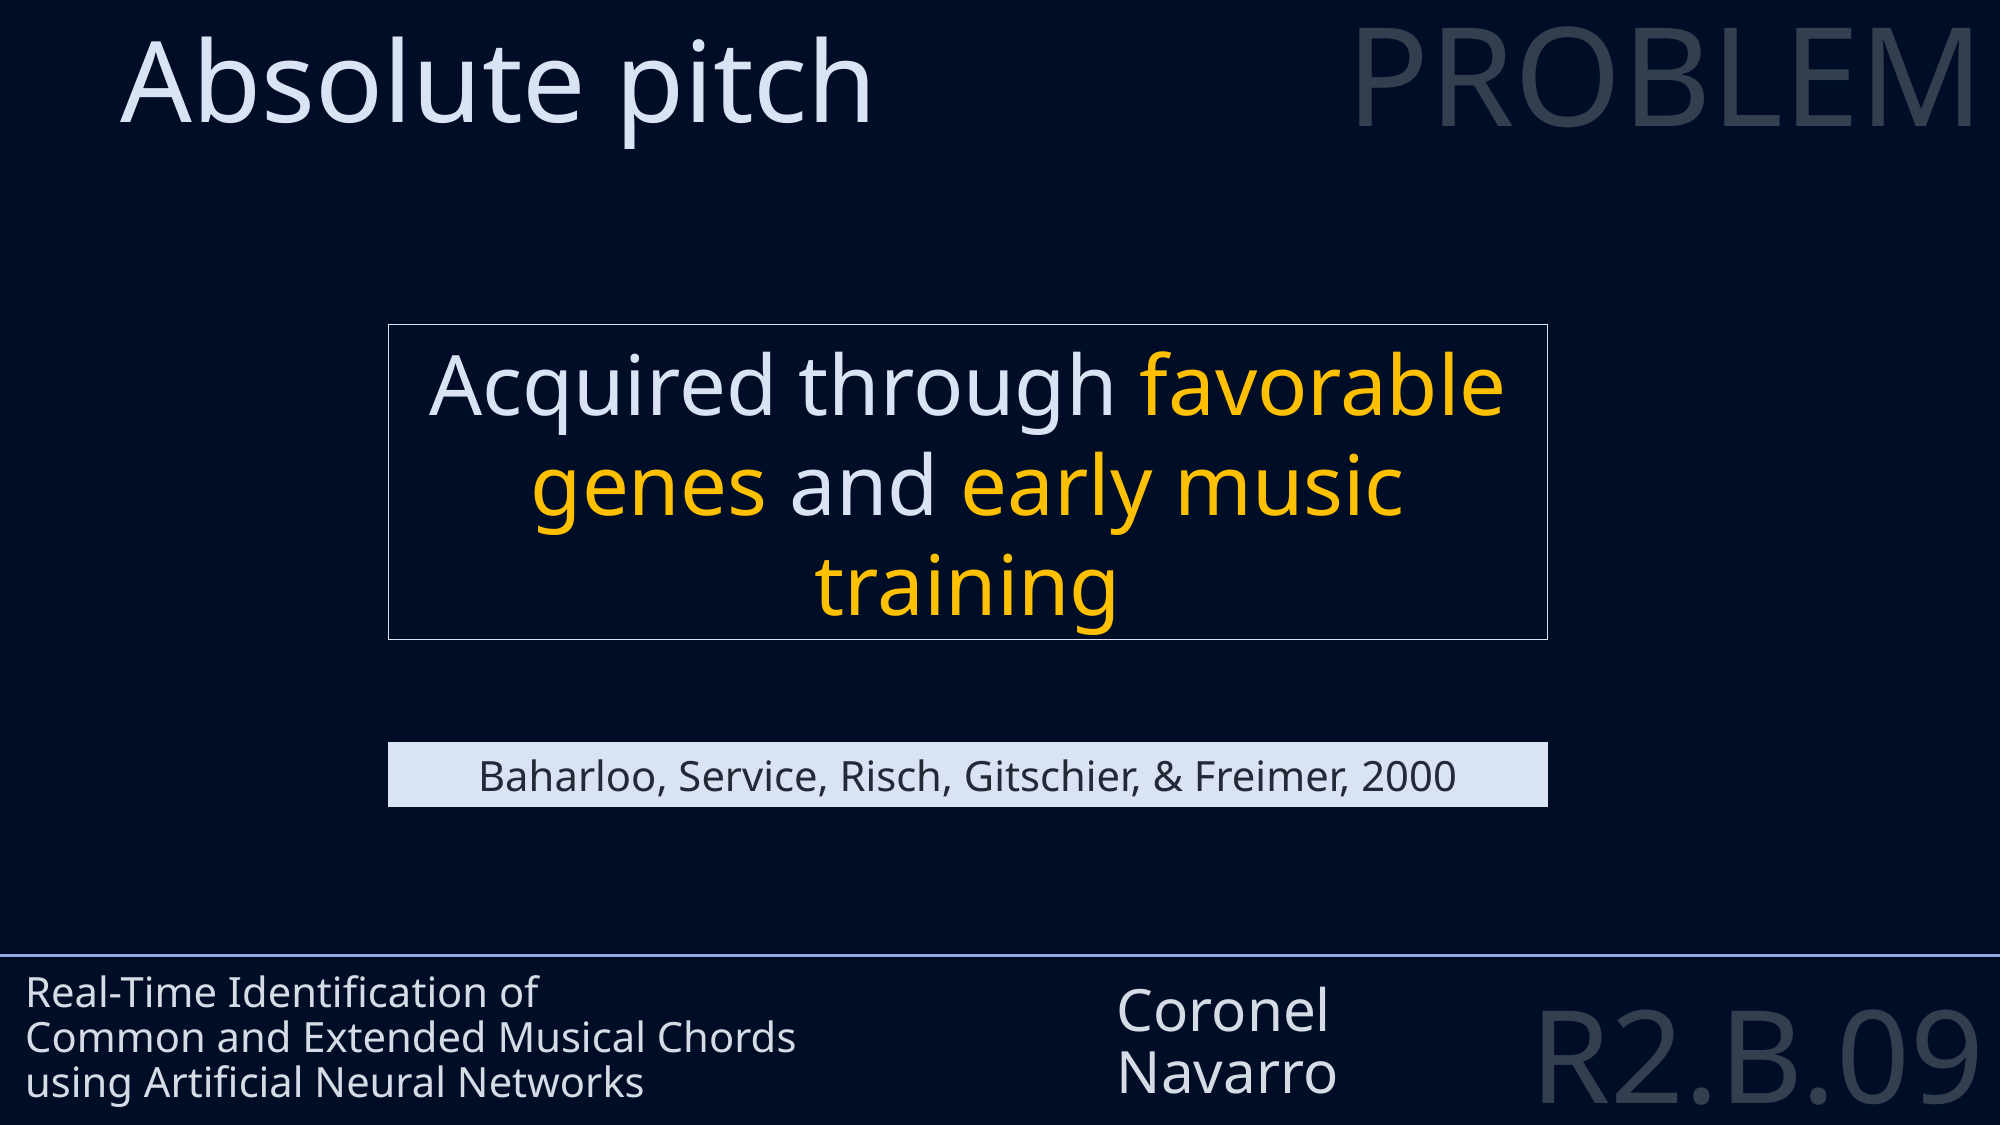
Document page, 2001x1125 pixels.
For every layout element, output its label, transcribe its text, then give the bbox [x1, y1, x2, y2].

text_box Baharloo, Service, Risch, Gitschier, & Freimer, 2000 [1102, 742, 1548, 807]
text_box Absolute pitch [105, 2, 1285, 153]
text_box PROBLEM [332, 0, 2000, 538]
text_box Real-Time Identification of Common and Extended Musical Chords using Artificial Neural Networks [10, 664, 1102, 955]
subtitle R2.B.09 [1269, 984, 2000, 1125]
text_box Real-Time Identification of Common and Extended Musical Chords using Artificial Neural Networks [10, 956, 1102, 1115]
text_box Coronel Navarro [1102, 664, 1867, 955]
text_box Acquired through favorable genes and early music training [388, 324, 1548, 640]
text_box Coronel Navarro [1102, 956, 1867, 1115]
